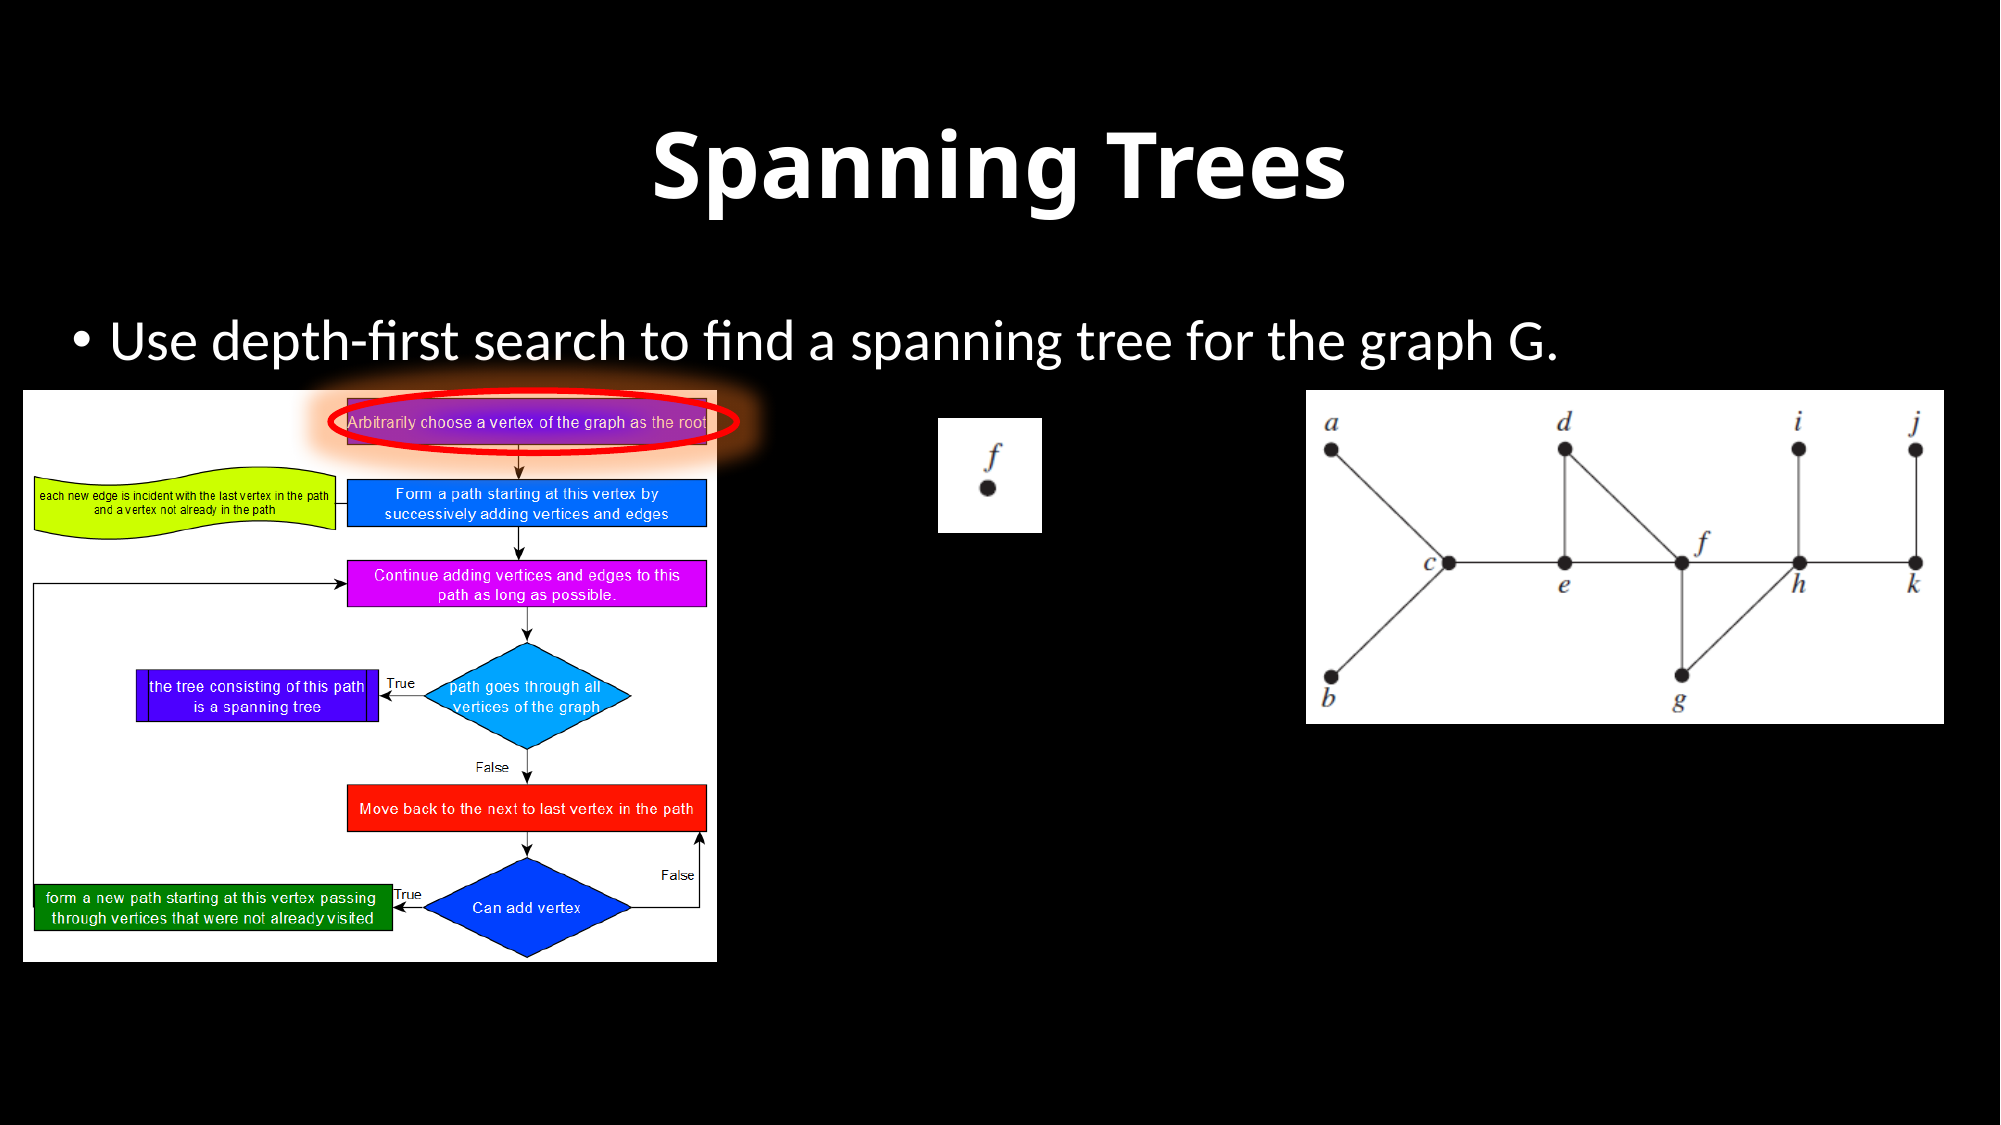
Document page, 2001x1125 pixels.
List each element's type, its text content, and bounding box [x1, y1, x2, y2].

list Use depth-first search to find a spanning tree for the graph G. [56, 302, 1944, 1017]
title Spanning Trees [137, 59, 1863, 278]
picture [23, 390, 717, 962]
picture [1306, 390, 1944, 724]
picture [938, 418, 1042, 533]
text_box [717, 407, 738, 437]
